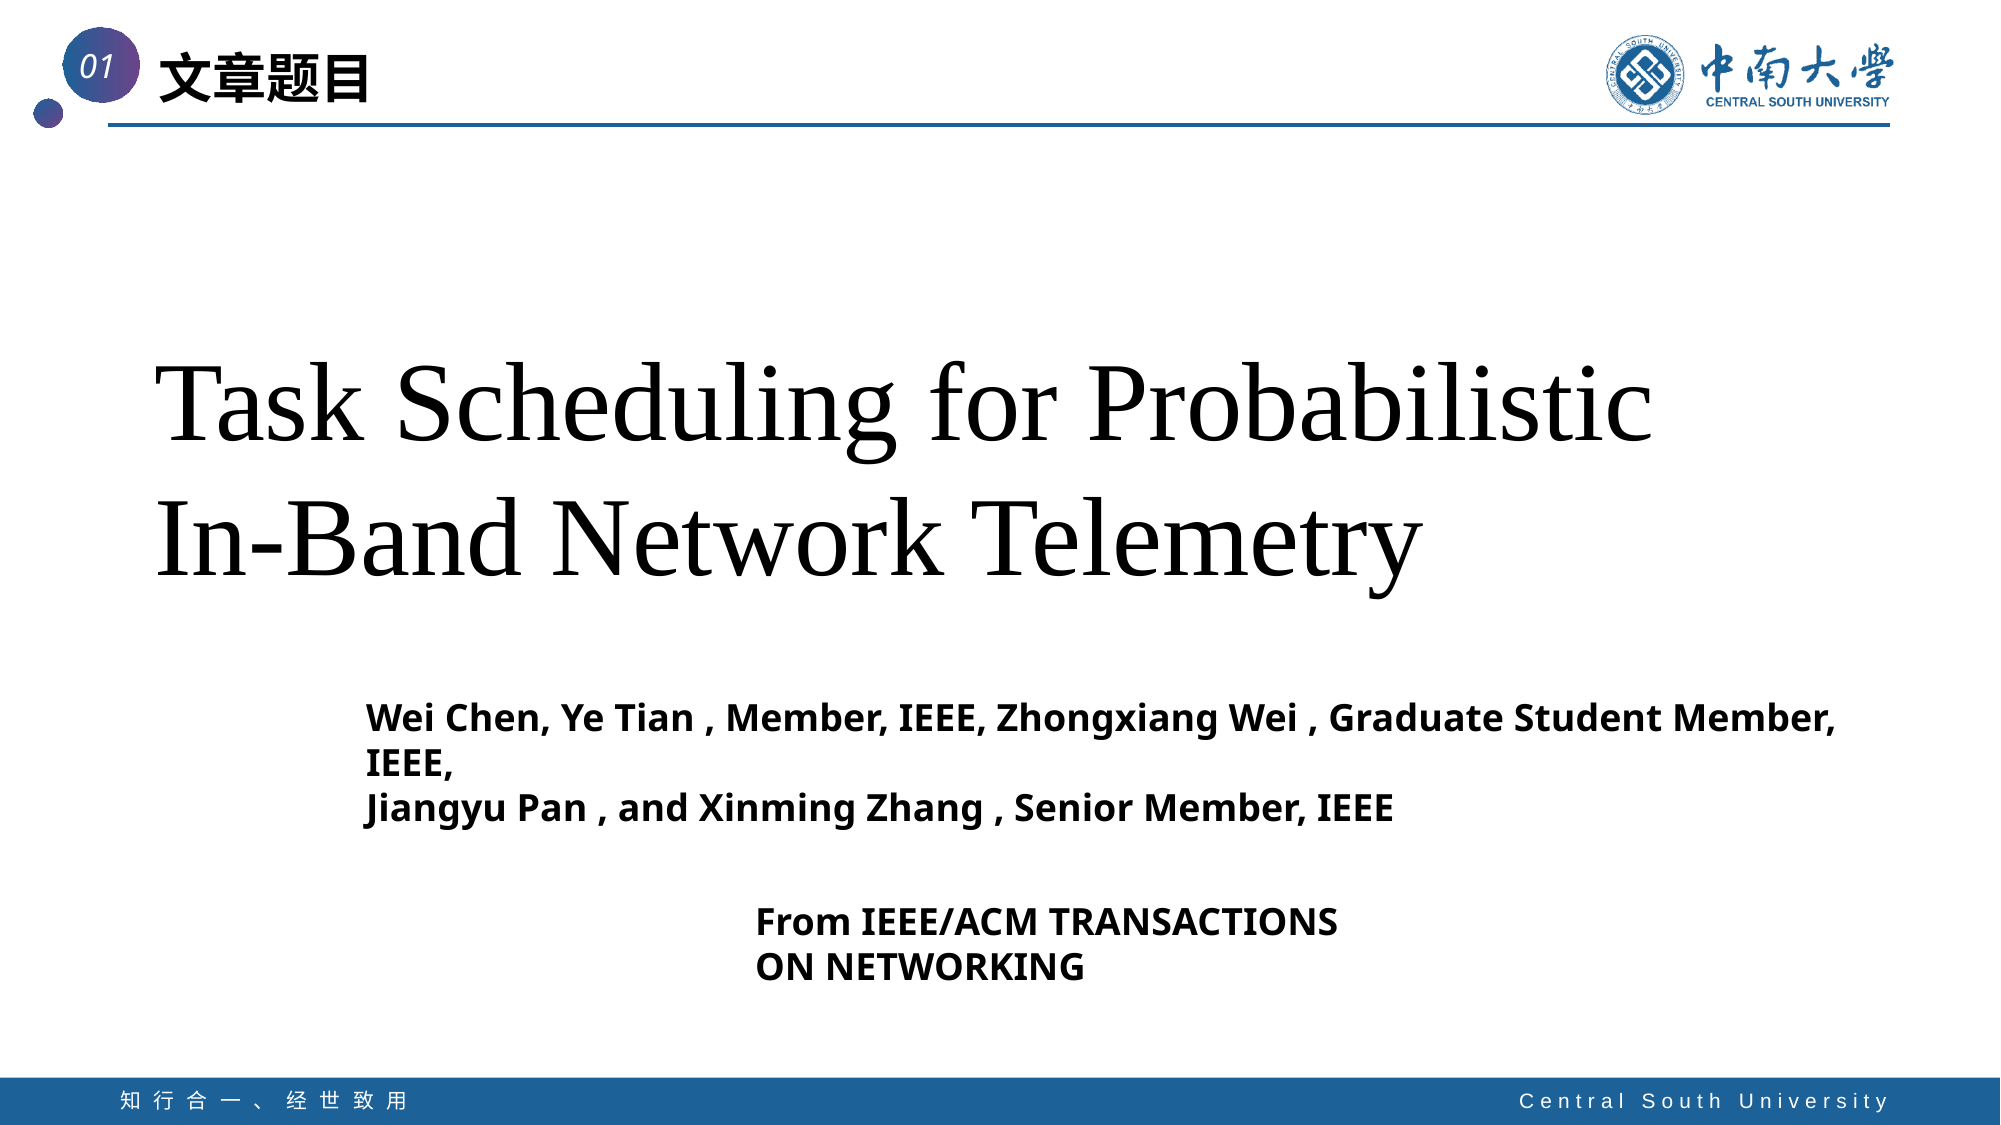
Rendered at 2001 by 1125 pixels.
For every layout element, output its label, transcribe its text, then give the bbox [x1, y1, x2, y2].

text_box Task Scheduling for Probabilistic In-Band Network Telemetry [139, 320, 1788, 699]
text_box 知行合一、经世致用 [105, 1080, 423, 1120]
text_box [33, 26, 153, 128]
text_box Central South University [1504, 1080, 1902, 1120]
picture [1595, 28, 1907, 121]
text_box [0, 1077, 2000, 1125]
text_box Wei Chen, Ye Tian , Member, IEEE, Zhongxiang Wei , Graduate Student Member, IEEE, Jiangyu Pan , and Xinming Zhang , Senior Member, IEEE [351, 686, 1890, 837]
text_box From IEEE/ACM TRANSACTIONS ON NETWORKING [740, 890, 1746, 995]
text_box 文章题目 [158, 0, 1050, 118]
